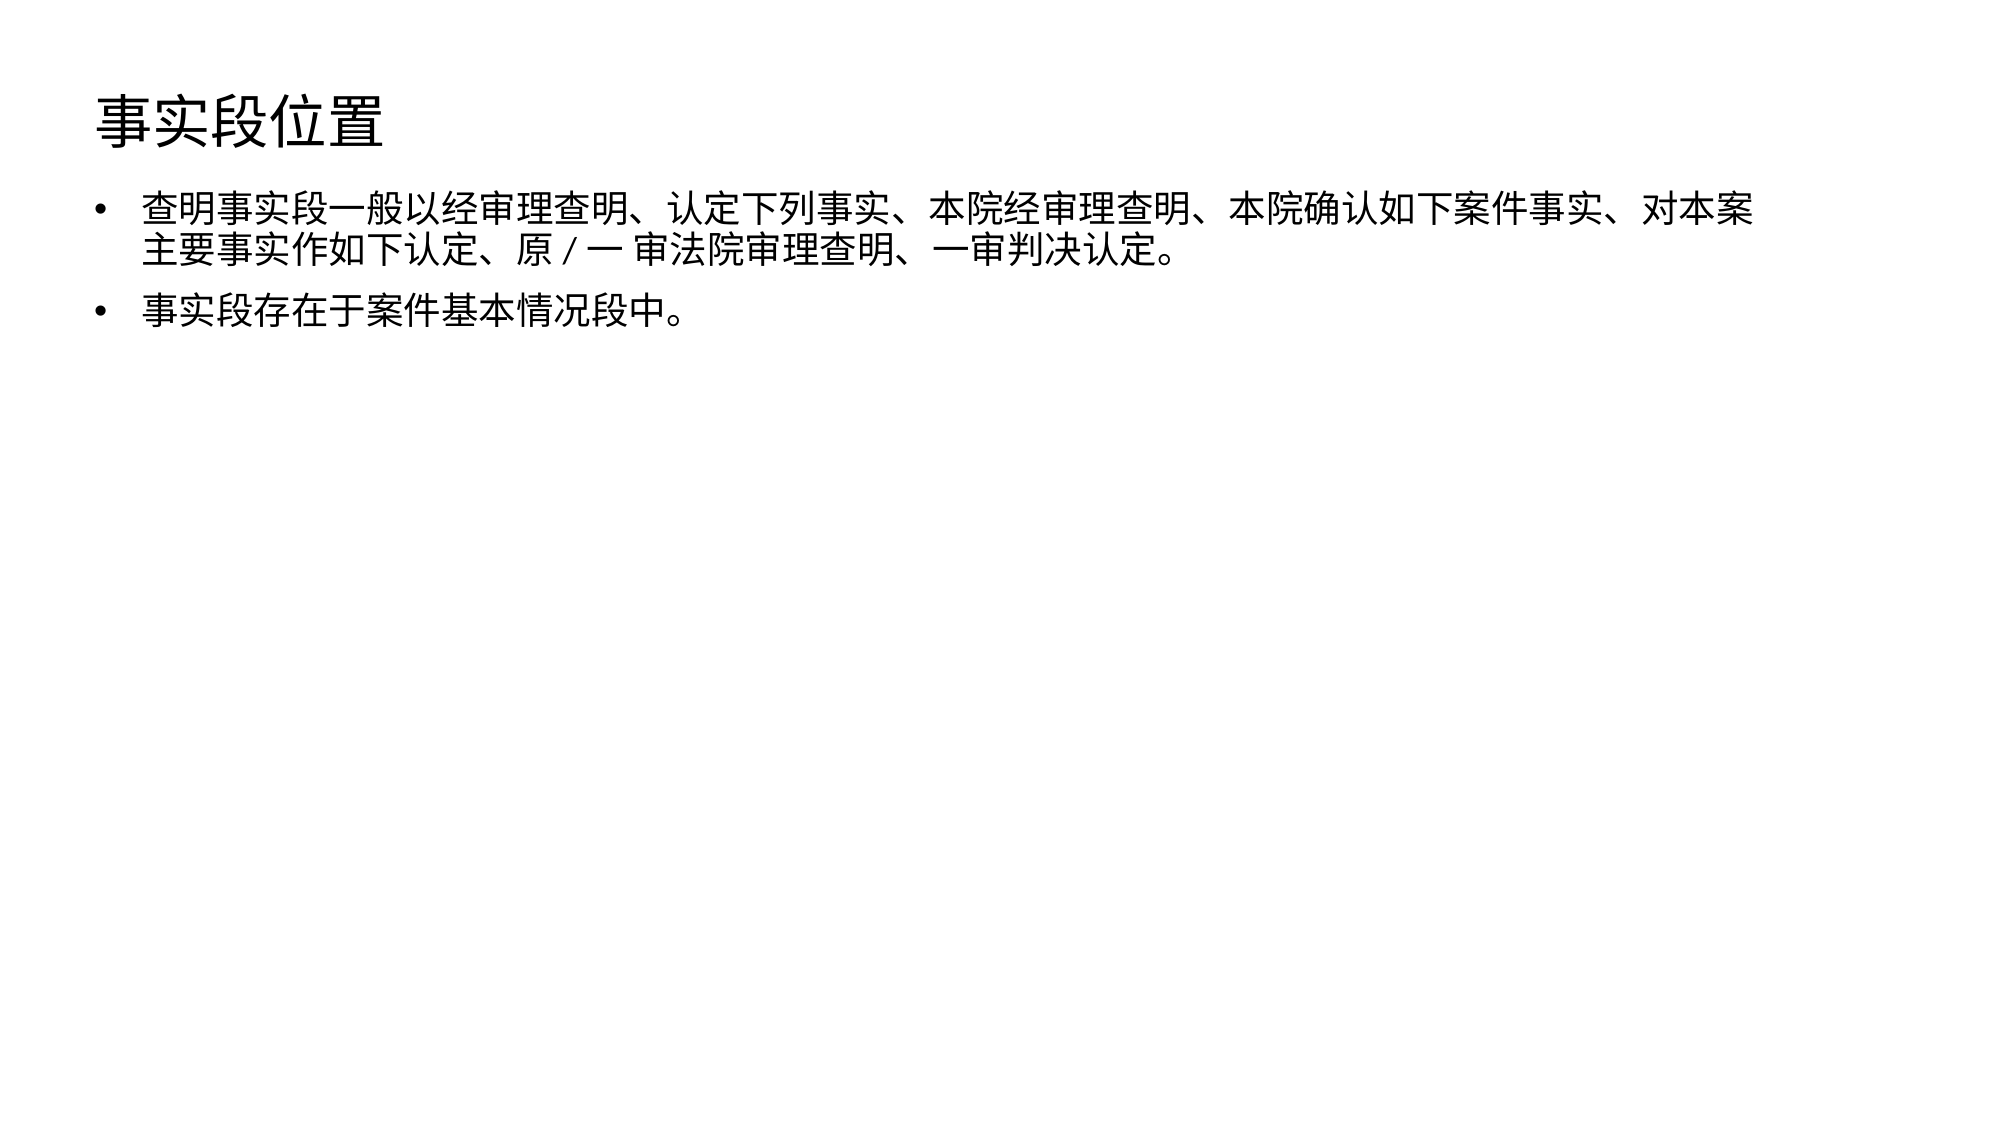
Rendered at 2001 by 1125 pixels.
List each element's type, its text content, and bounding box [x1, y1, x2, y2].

list 查明事实段一般以经审理查明、认定下列事实、本院经审理查明、本院确认如下案件事实、对本案主要事实作如下认定、原/一 审法院审理查明、一审判决认定。 事实段存在于案件基本情况段中。 [79, 182, 1805, 1076]
title 事实段位置 [79, 41, 1805, 164]
